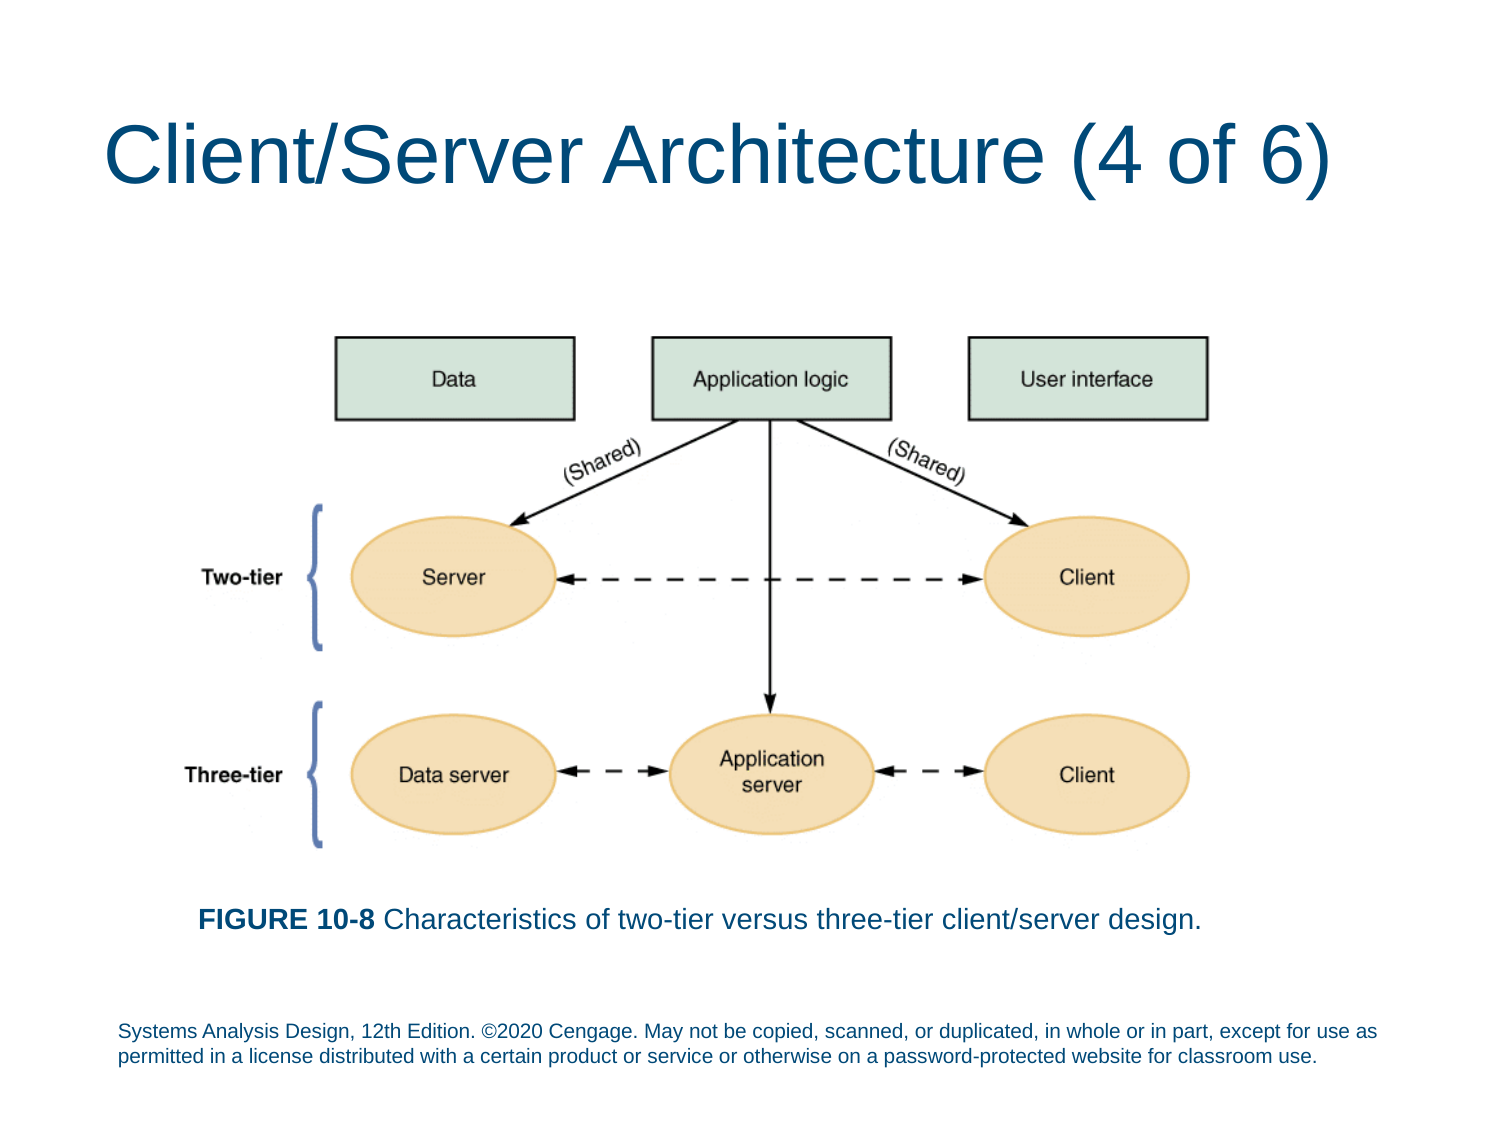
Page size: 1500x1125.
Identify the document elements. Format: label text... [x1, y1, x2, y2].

footer Systems Analysis Design, 12th Edition. ©2020 Cengage. May not be copied, scanned, or duplicated, in whole or in part, except for use as permitted in a license distributed with a certain product or service or otherwise on a password-protected website for classroom use. [103, 1009, 1397, 1070]
picture [183, 335, 1212, 851]
text_box FIGURE 10-8 Characteristics of two-tier versus three-tier client/server design. [183, 892, 1317, 943]
title Client/Server Architecture (4 of 6) [103, 111, 1397, 243]
